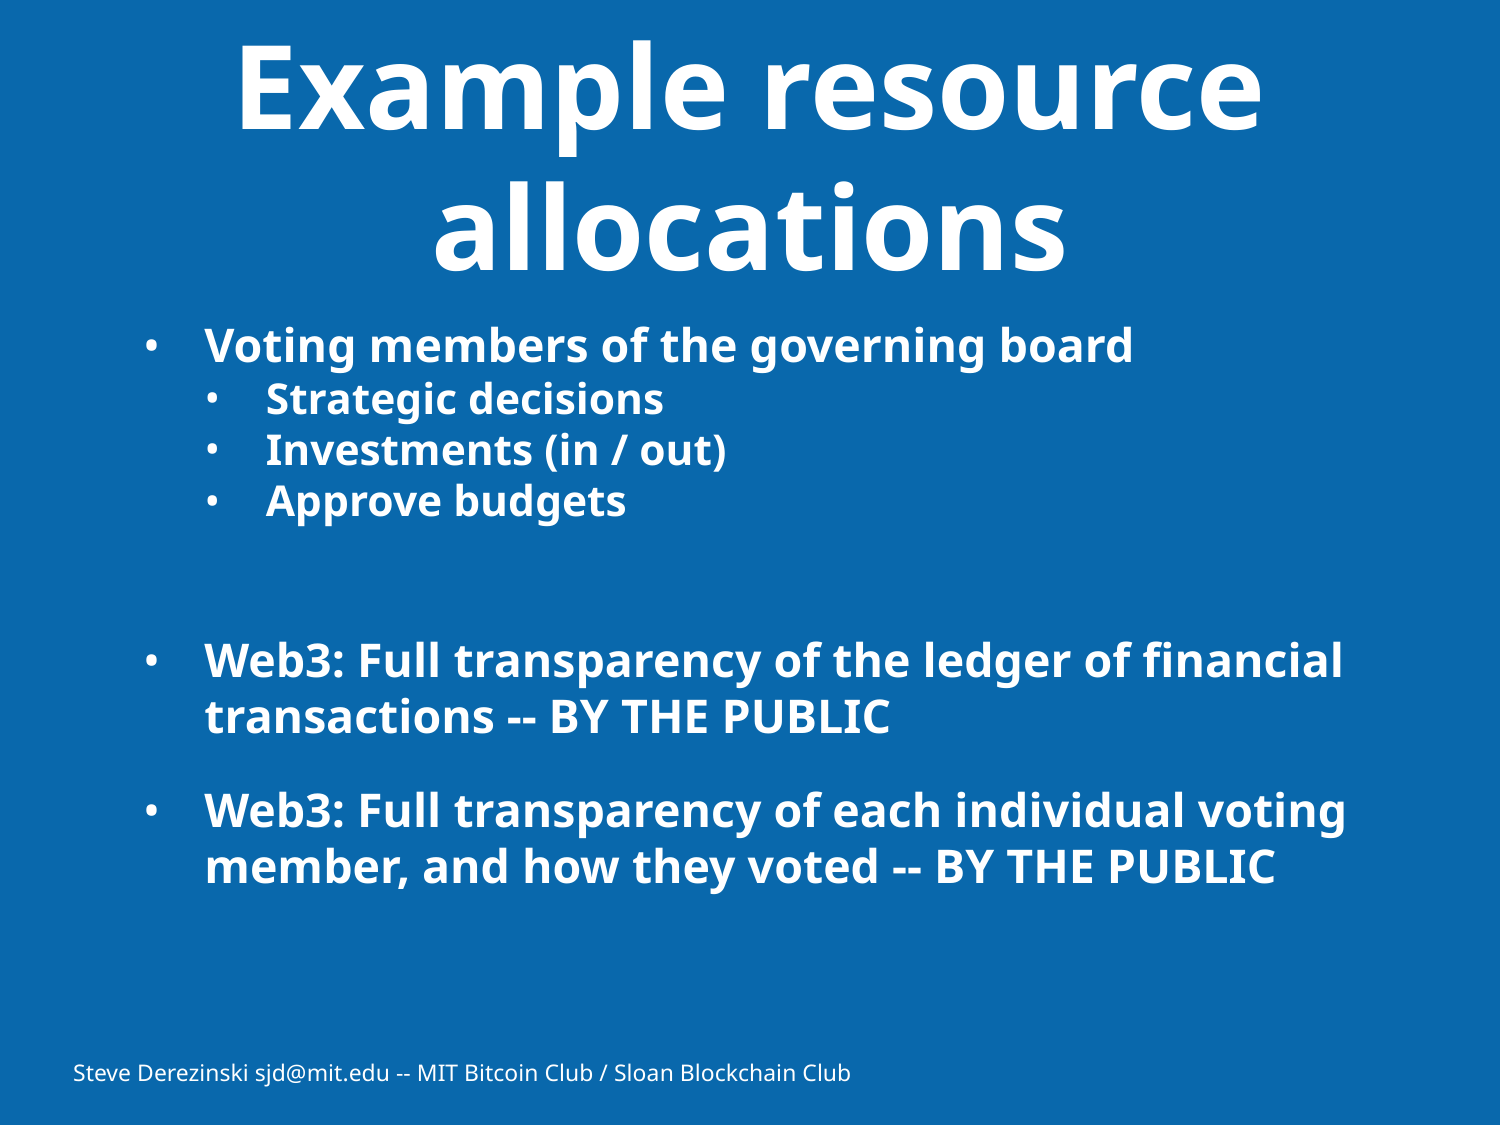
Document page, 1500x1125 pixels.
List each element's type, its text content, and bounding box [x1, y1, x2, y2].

footer Steve Derezinski sjd@mit.edu -- MIT Bitcoin Club / Sloan Blockchain Club [58, 1042, 1146, 1103]
list Voting members of the governing board Strategic decisions Investments (in / out) Approve budgets Web3: Full transparency of the ledger of financial transactions -- BY THE PUBLIC Web3: Full transparency of each individual voting member, and how they voted -- BY THE PUBLIC [127, 308, 1372, 958]
title Example resource allocations [127, 17, 1372, 289]
